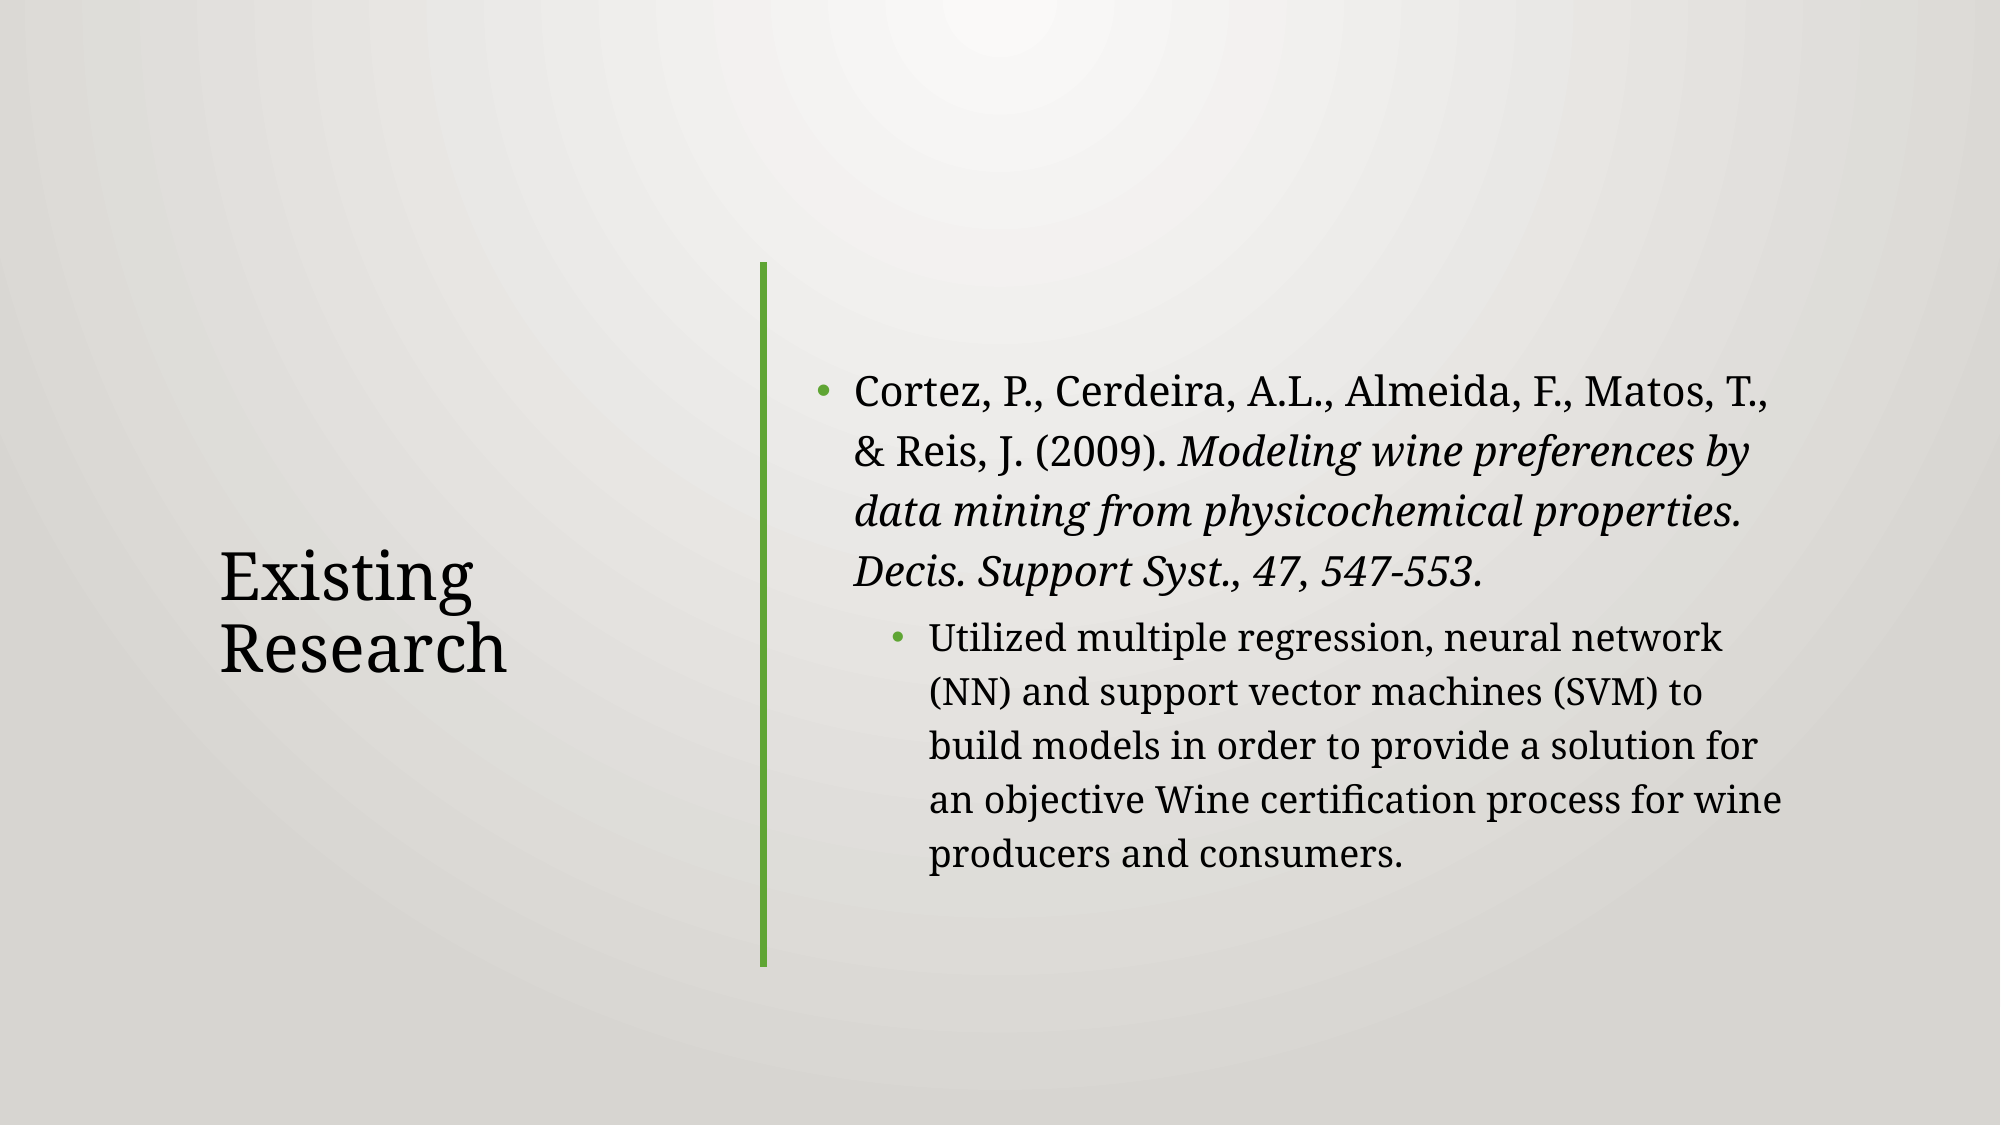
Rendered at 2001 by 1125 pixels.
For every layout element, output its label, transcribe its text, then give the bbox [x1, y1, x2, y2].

list Cortez, P., Cerdeira, A.L., Almeida, F., Matos, T., & Reis, J. (2009). Modeling wine preferences by data mining from physicochemical properties. Decis. Support Syst., 47, 547-553. Utilized multiple regression, neural network (NN) and support vector machines (SVM) to build models in order to provide a solution for an objective Wine certification process for wine producers and consumers. [801, 262, 1814, 968]
title Existing Research [205, 262, 726, 968]
text_box [0, 0, 2000, 1125]
